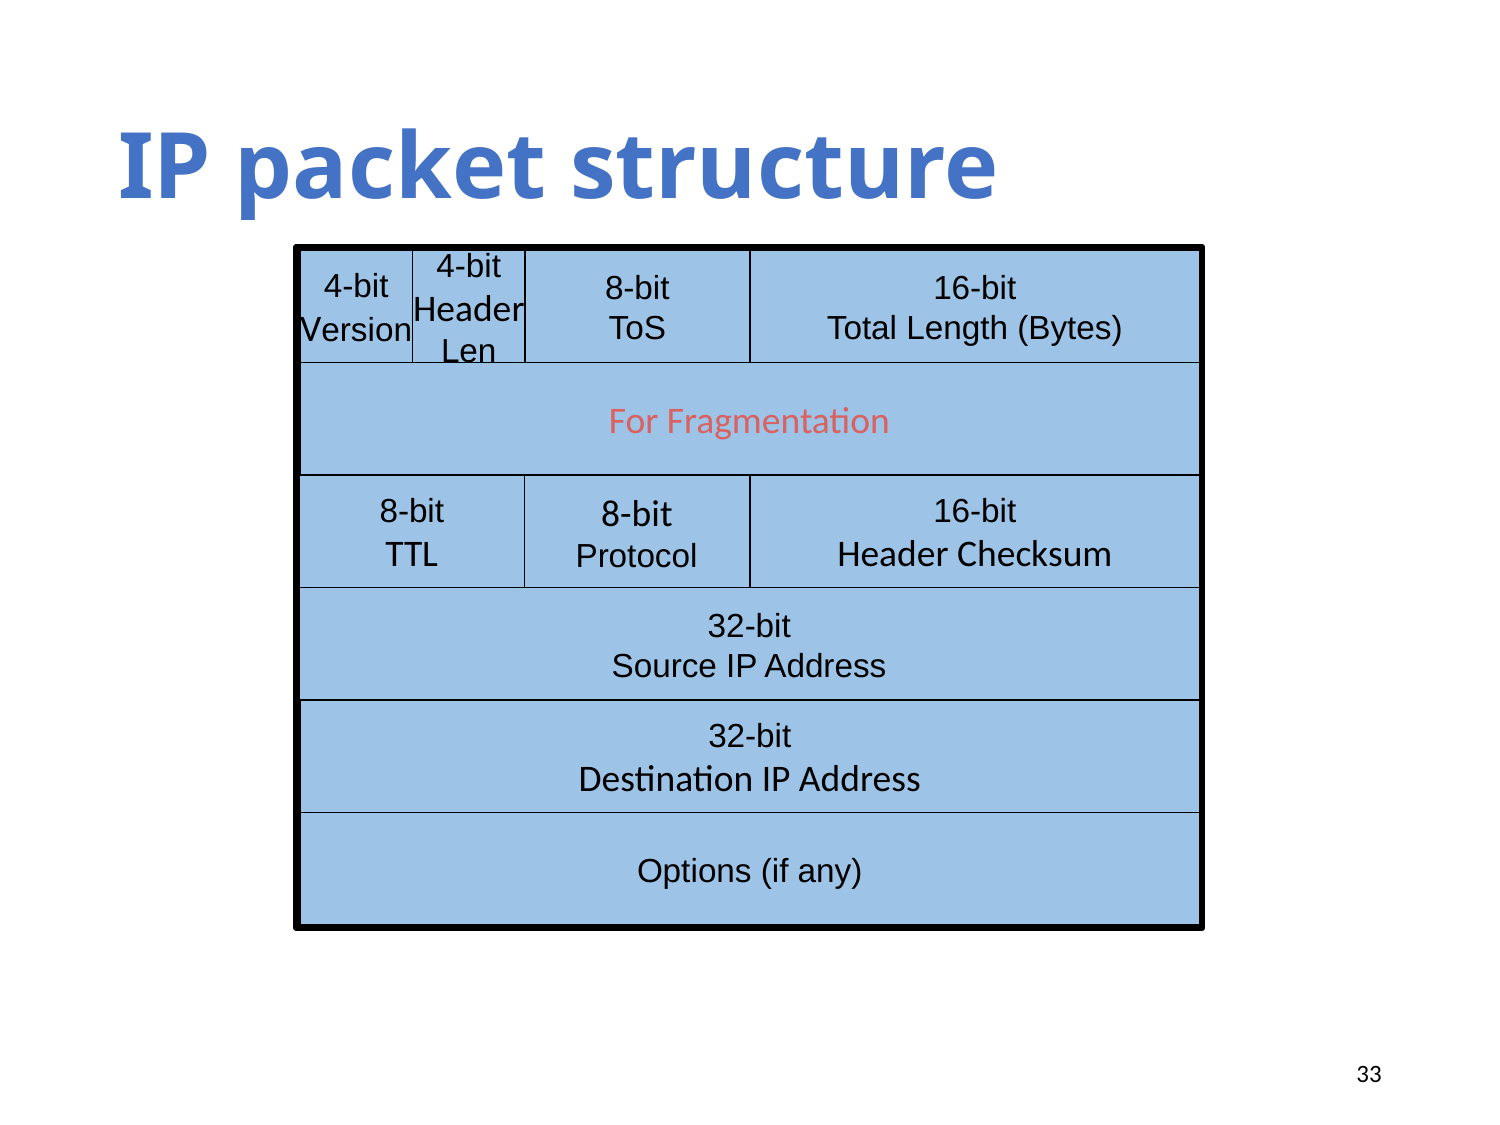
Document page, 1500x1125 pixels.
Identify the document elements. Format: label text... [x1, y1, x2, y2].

text_box For Fragmentation [299, 362, 1200, 475]
text_box 32-bit Source IP Address [299, 587, 1200, 700]
text_box 8-bit Protocol [524, 474, 750, 587]
text_box [296, 246, 1203, 928]
title IP packet structure [103, 59, 1397, 278]
slide_number 33 [1059, 1042, 1397, 1103]
